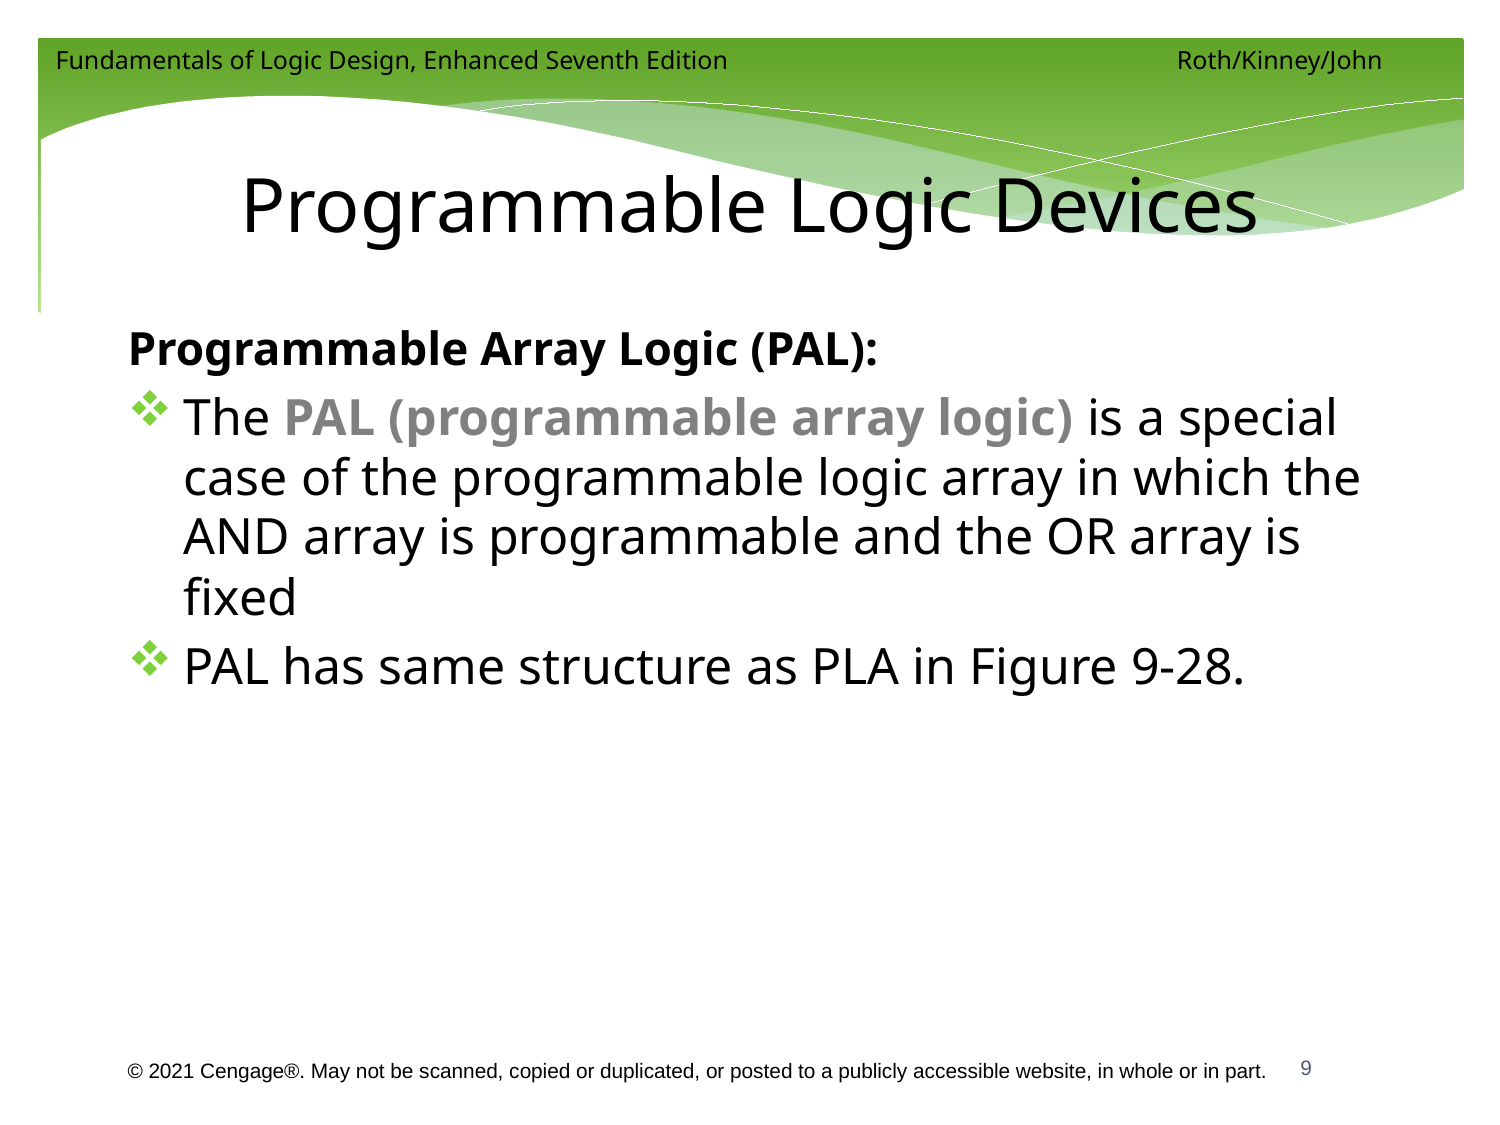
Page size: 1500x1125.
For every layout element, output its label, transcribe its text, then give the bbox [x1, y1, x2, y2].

title Programmable Logic Devices [112, 149, 1389, 312]
subtitle Programmable Array Logic (PAL): The PAL (programmable array logic) is a special case of the programmable logic array in which the AND array is programmable and the OR array is fixed PAL has same structure as PLA in Figure 9-28. [112, 312, 1401, 963]
slide_number 9 [1210, 1036, 1402, 1097]
